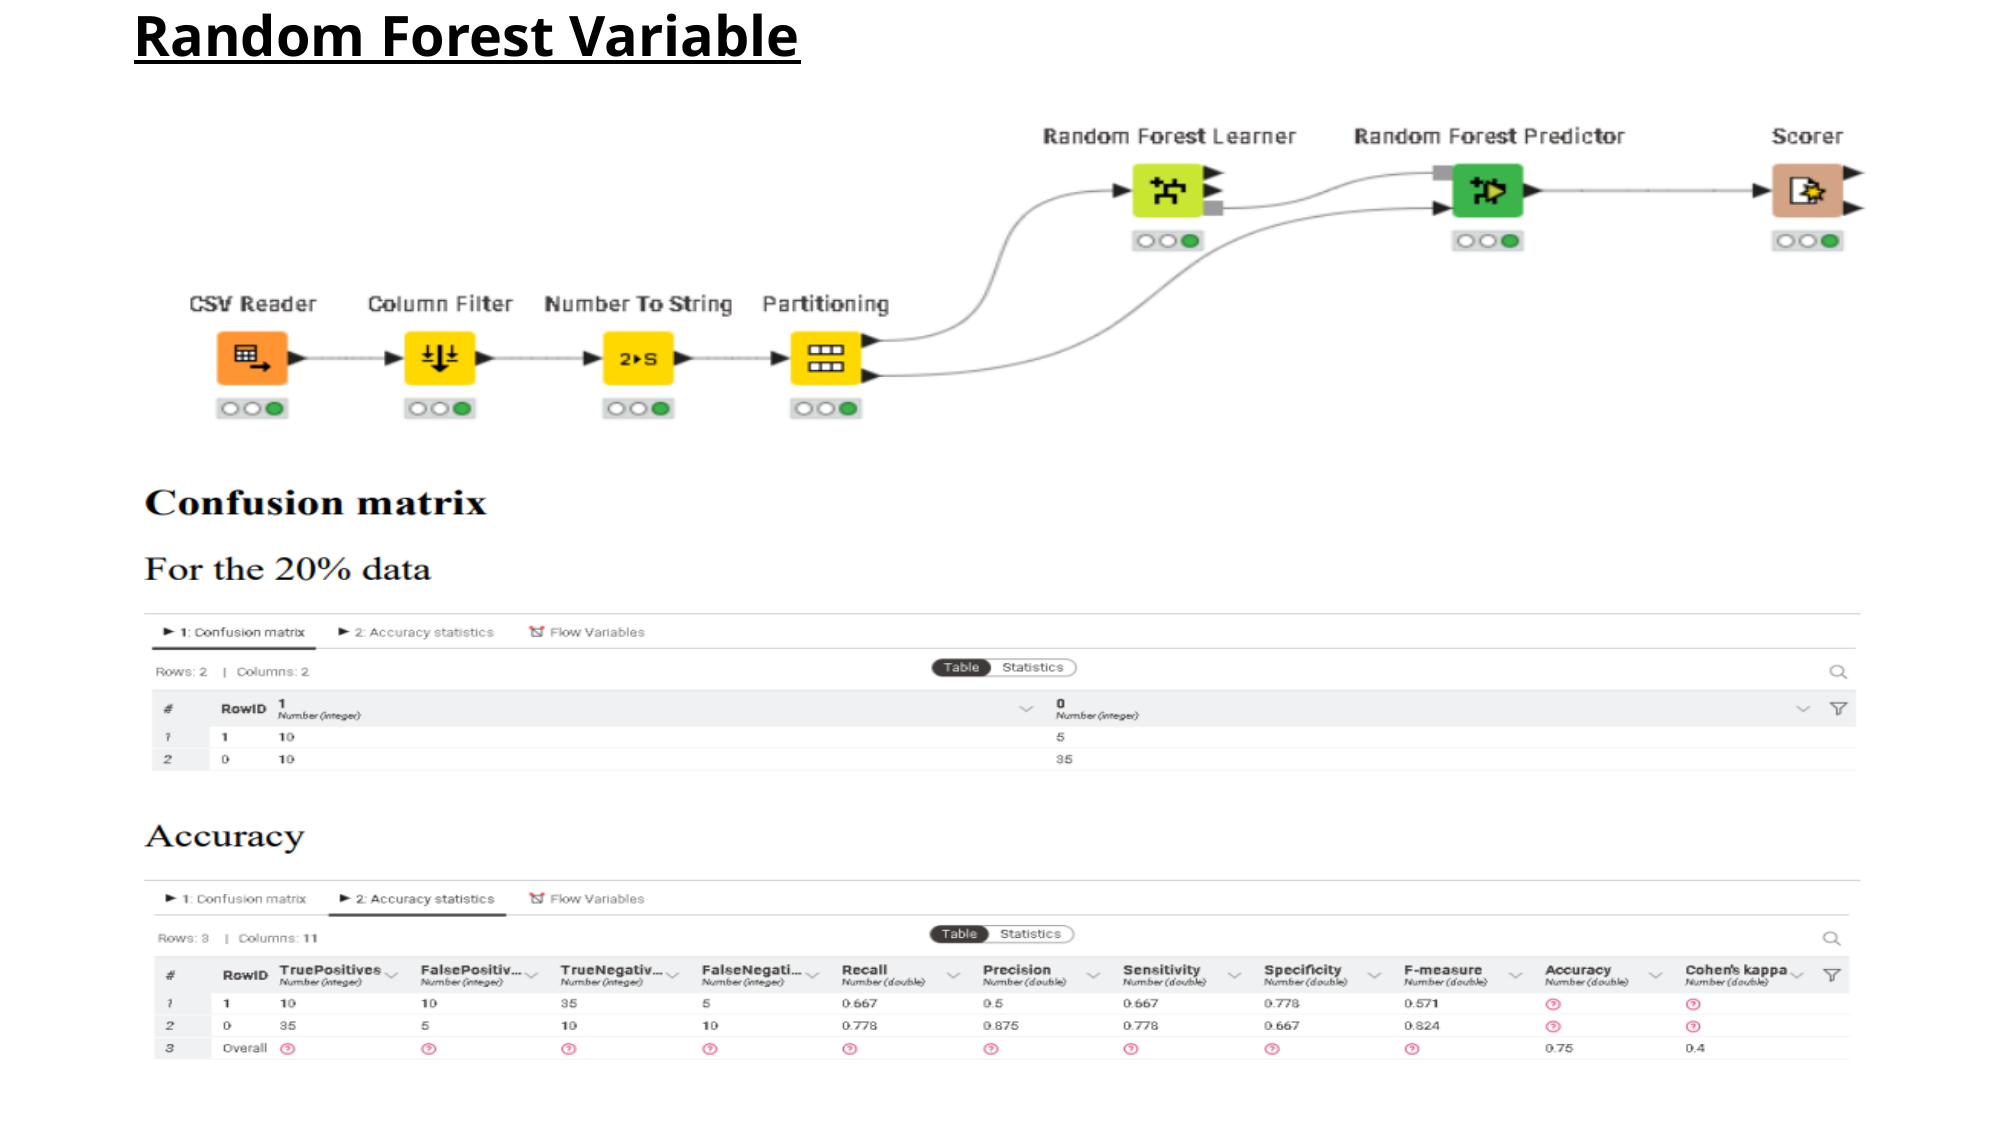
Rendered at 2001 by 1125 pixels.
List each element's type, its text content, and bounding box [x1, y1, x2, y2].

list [117, 107, 1925, 461]
picture [117, 474, 1925, 1087]
title Random Forest Variable [118, 0, 1844, 76]
